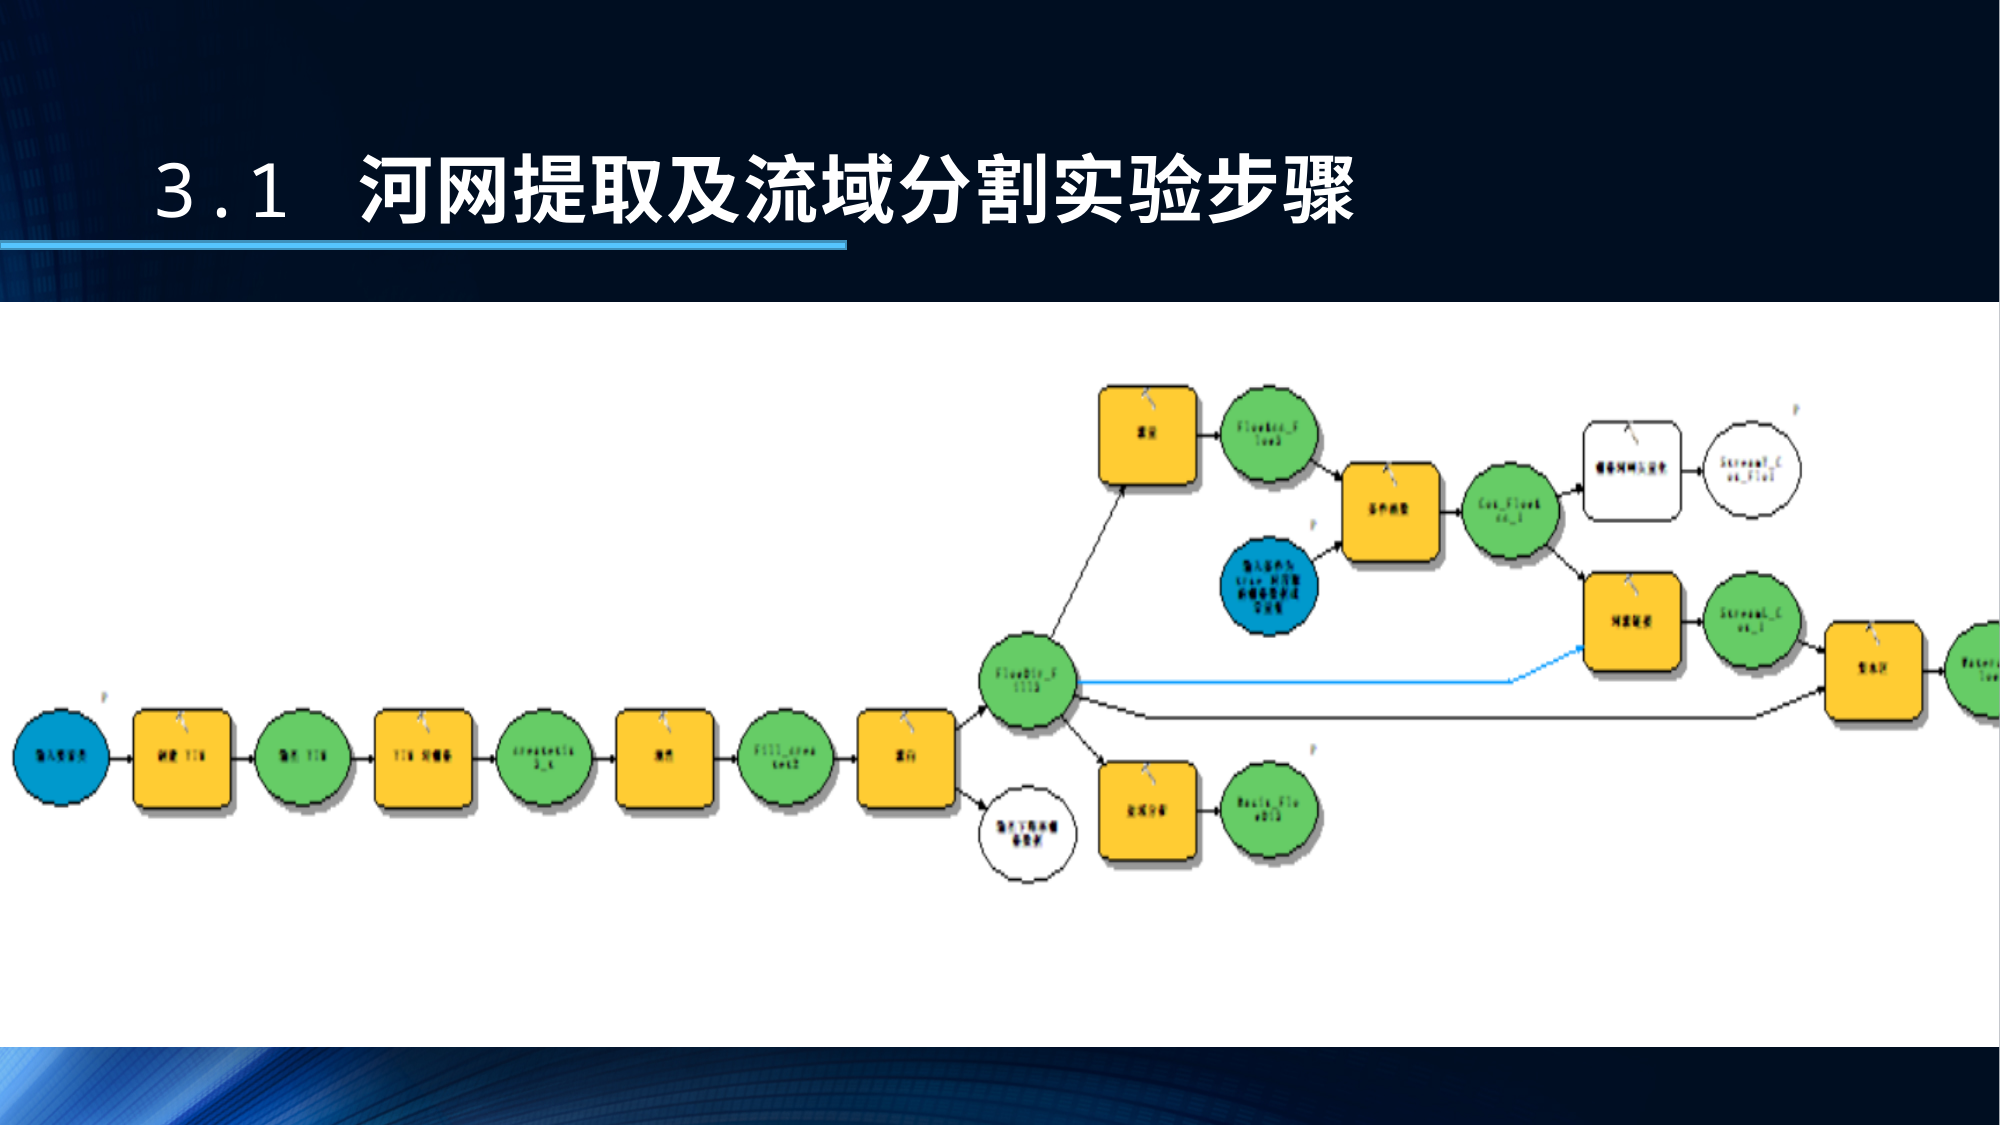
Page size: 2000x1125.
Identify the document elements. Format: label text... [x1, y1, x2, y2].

title 3.1 河网提取及流域分割实验步骤 [137, 16, 1638, 242]
picture [0, 0, 2000, 1125]
